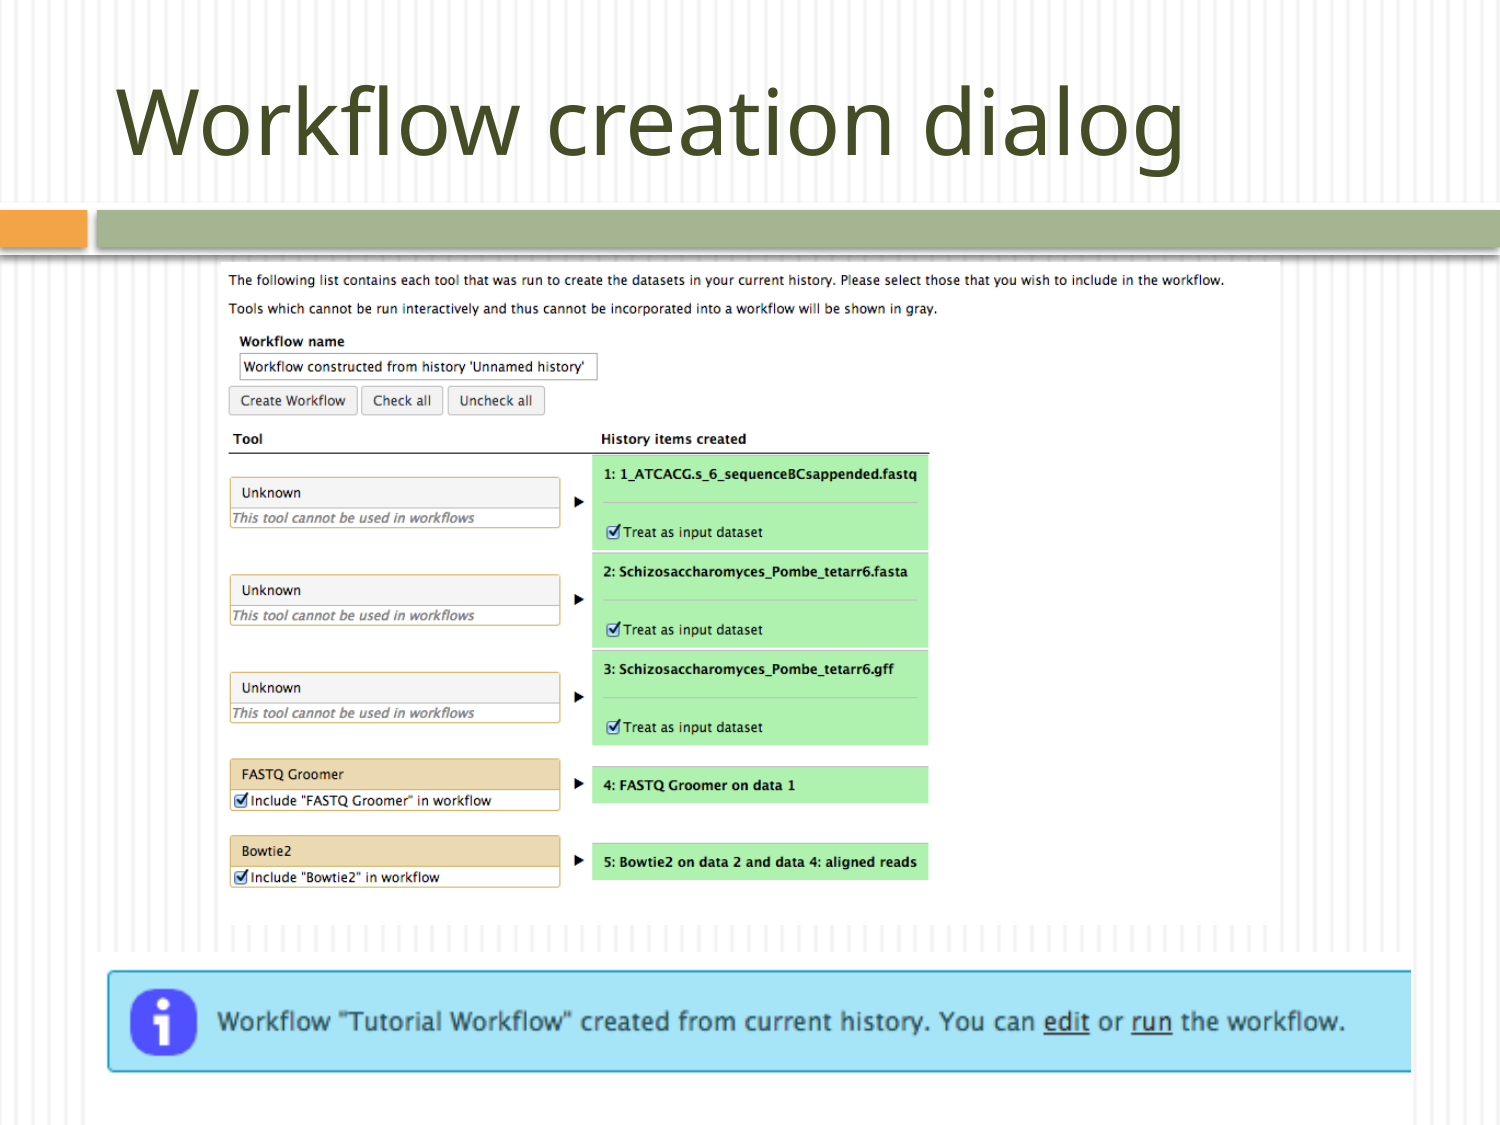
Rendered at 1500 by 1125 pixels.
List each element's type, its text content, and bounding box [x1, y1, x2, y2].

picture [87, 951, 1411, 1125]
title Workflow creation dialog [100, 37, 1438, 200]
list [149, 262, 1351, 925]
